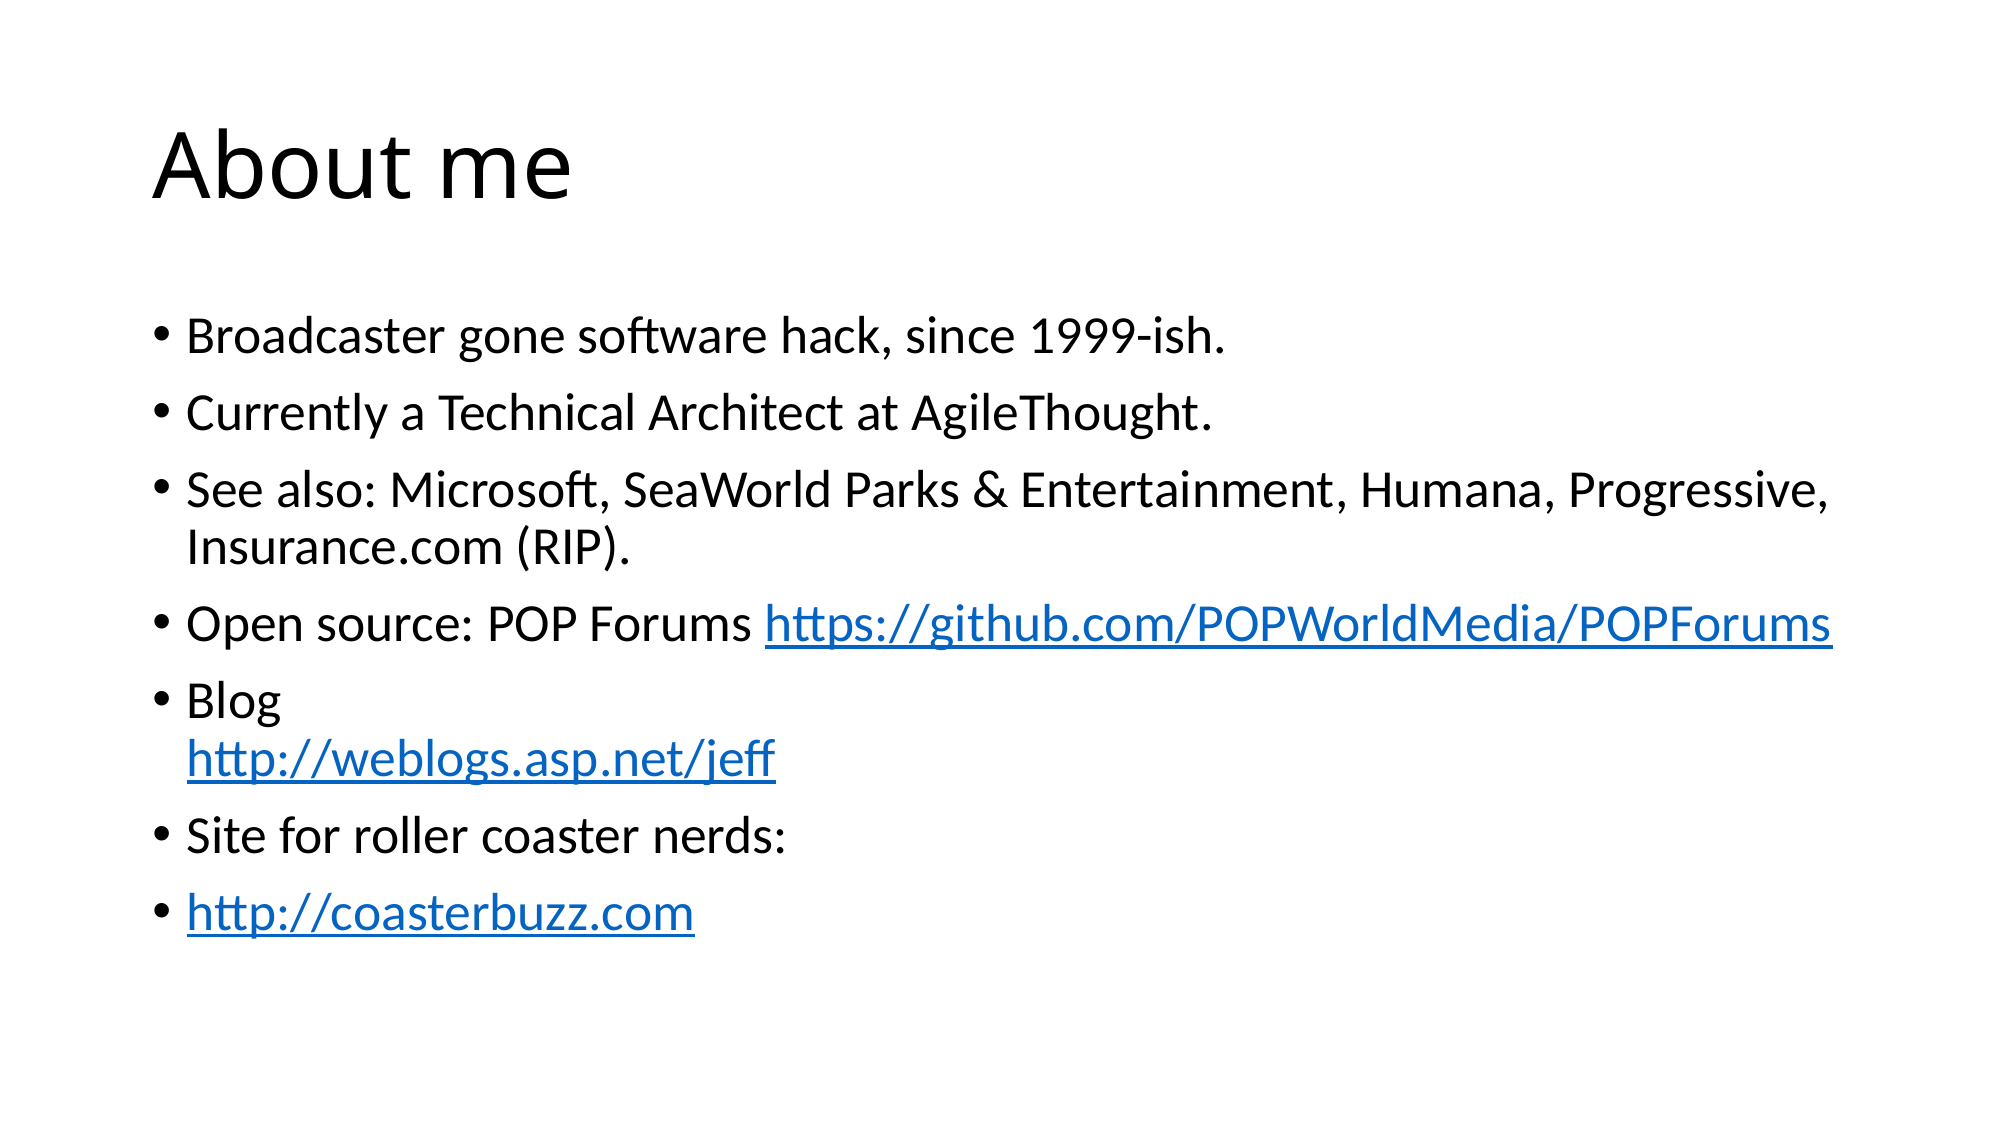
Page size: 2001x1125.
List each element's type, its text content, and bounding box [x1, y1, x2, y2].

list Broadcaster gone software hack, since 1999-ish. Currently a Technical Architect at AgileThought. See also: Microsoft, SeaWorld Parks & Entertainment, Humana, Progressive, Insurance.com (RIP). Open source: POP Forums https://github.com/POPWorldMedia/POPForums Blog http://weblogs.asp.net/jeff Site for roller coaster nerds: http://coasterbuzz.com [137, 299, 1863, 1014]
title About me [137, 59, 1863, 278]
